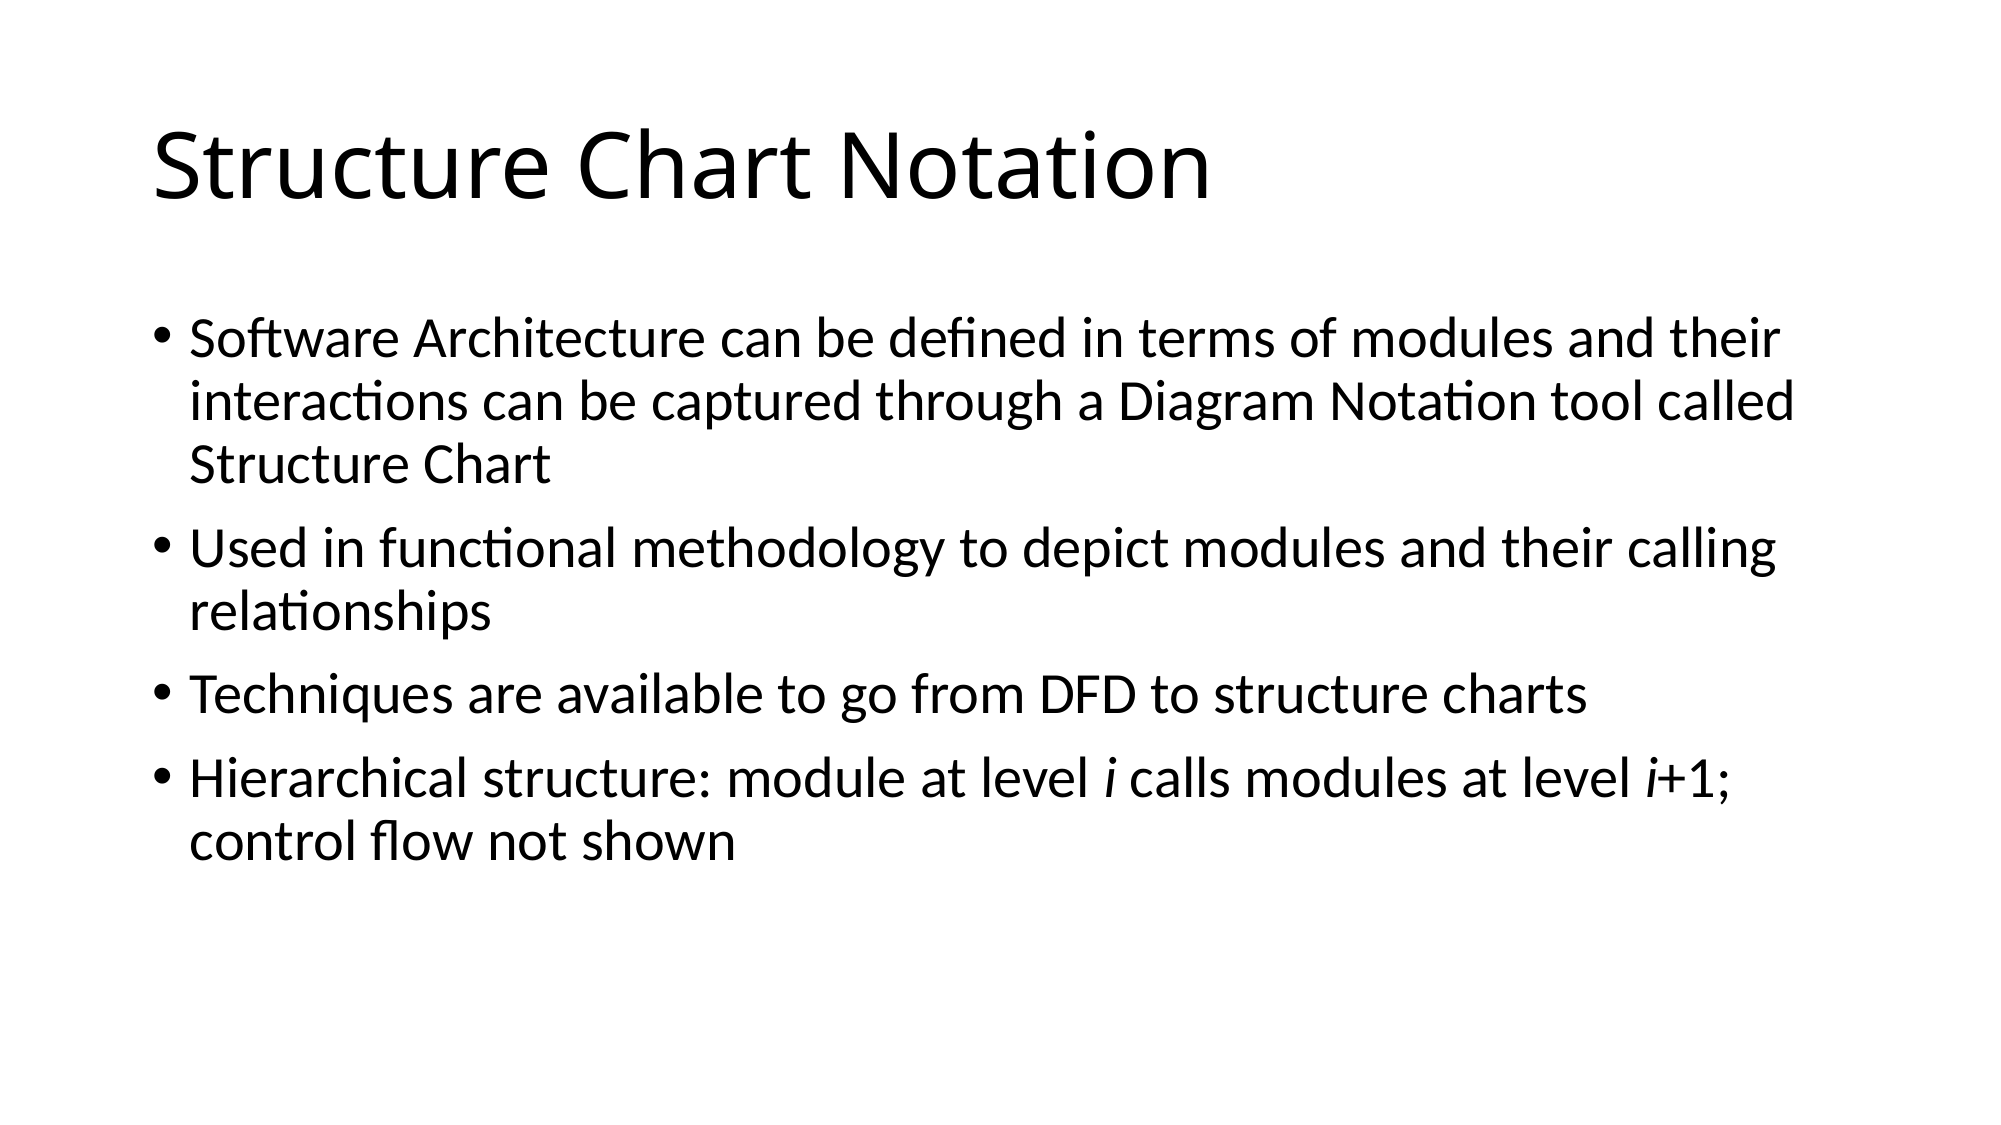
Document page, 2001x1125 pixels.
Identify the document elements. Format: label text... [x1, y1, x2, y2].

title Structure Chart Notation [137, 59, 1863, 278]
list Software Architecture can be defined in terms of modules and their interactions can be captured through a Diagram Notation tool called Structure Chart Used in functional methodology to depict modules and their calling relationships Techniques are available to go from DFD to structure charts Hierarchical structure: module at level i calls modules at level i+1; control flow not shown [137, 299, 1863, 1014]
